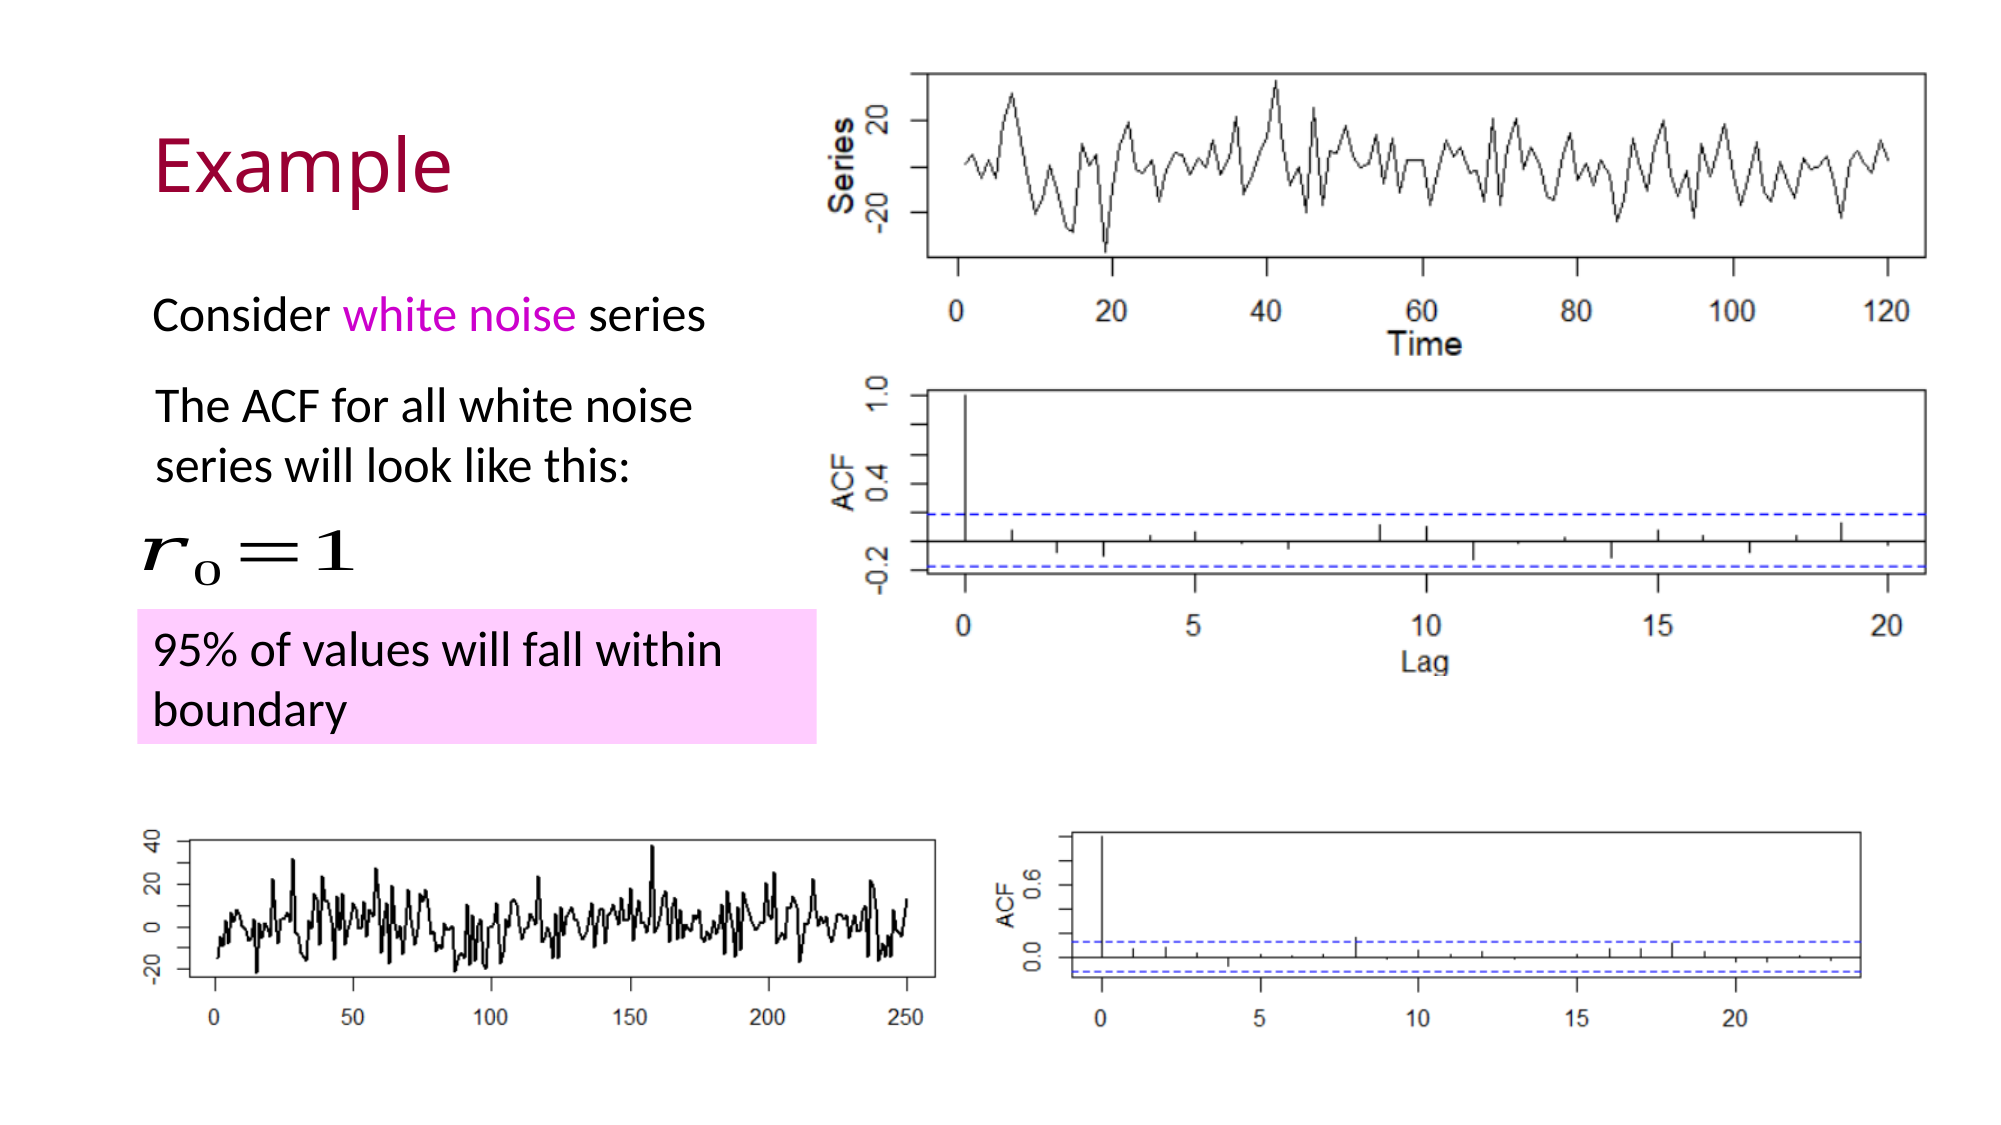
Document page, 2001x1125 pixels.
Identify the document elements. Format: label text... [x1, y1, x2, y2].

title Example [137, 59, 819, 278]
picture [991, 827, 1870, 1032]
picture [113, 821, 944, 1026]
picture [819, 59, 1939, 362]
picture [819, 367, 1939, 676]
text_box The ACF for all white noise series will look like this: [140, 365, 820, 501]
